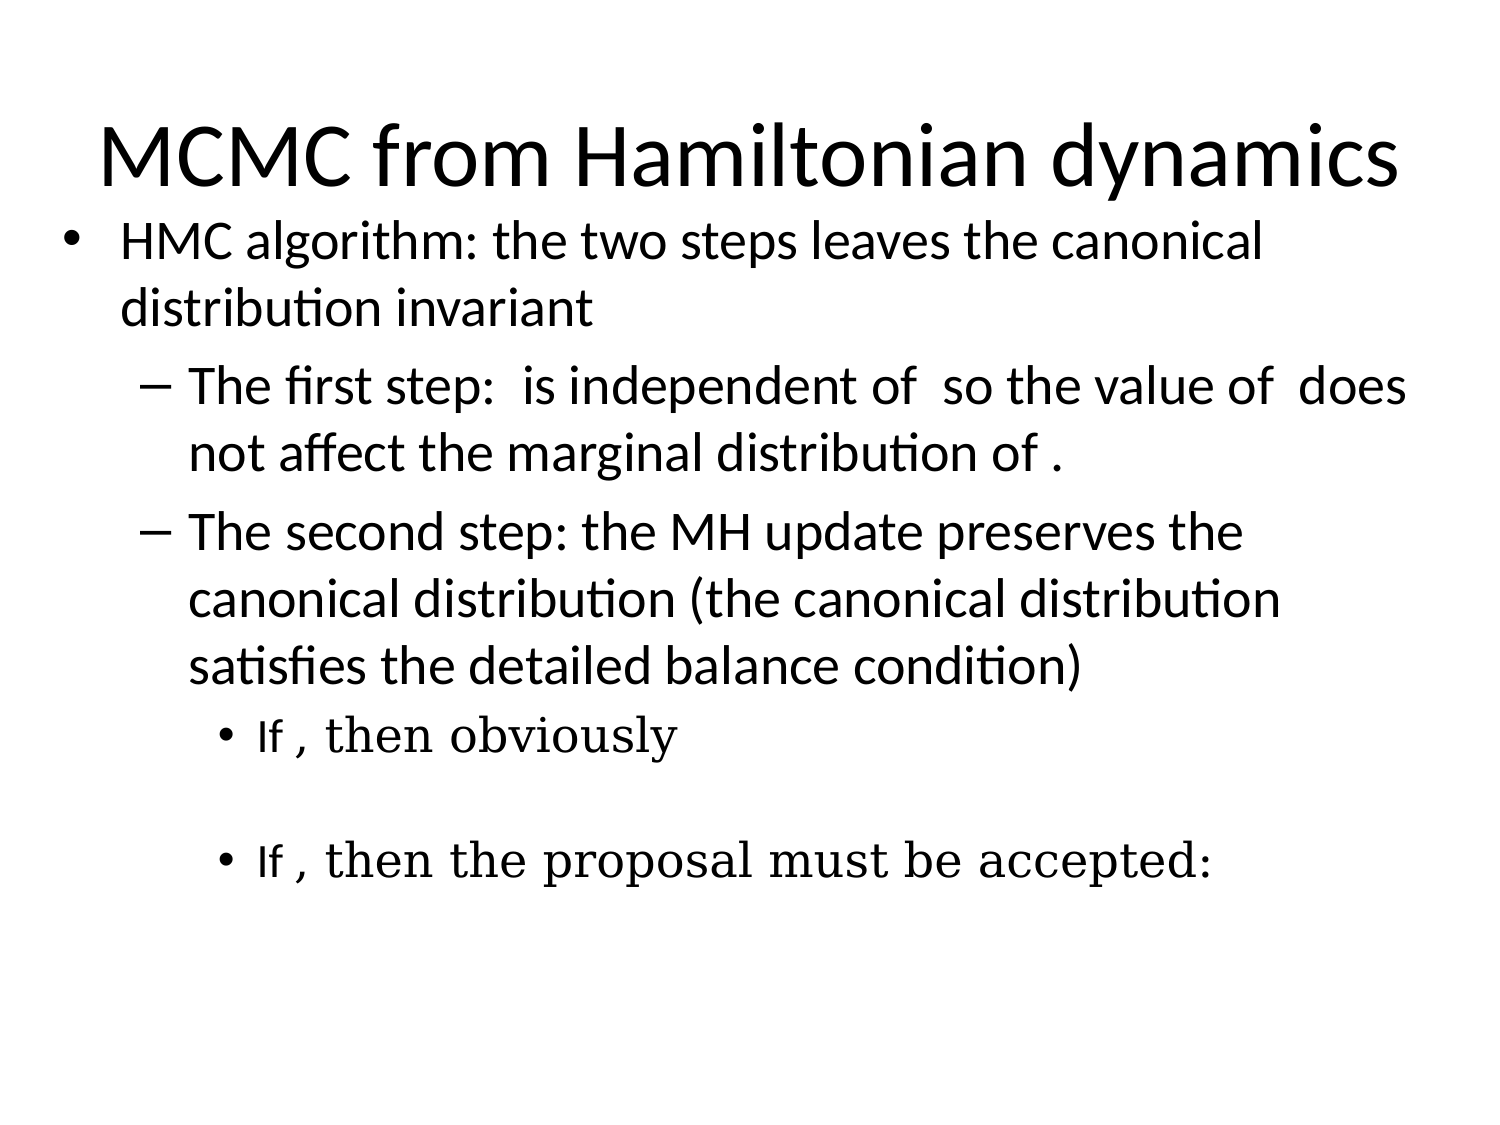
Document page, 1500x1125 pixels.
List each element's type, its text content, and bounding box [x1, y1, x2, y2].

title MCMC from Hamiltonian dynamics [75, 56, 1425, 244]
